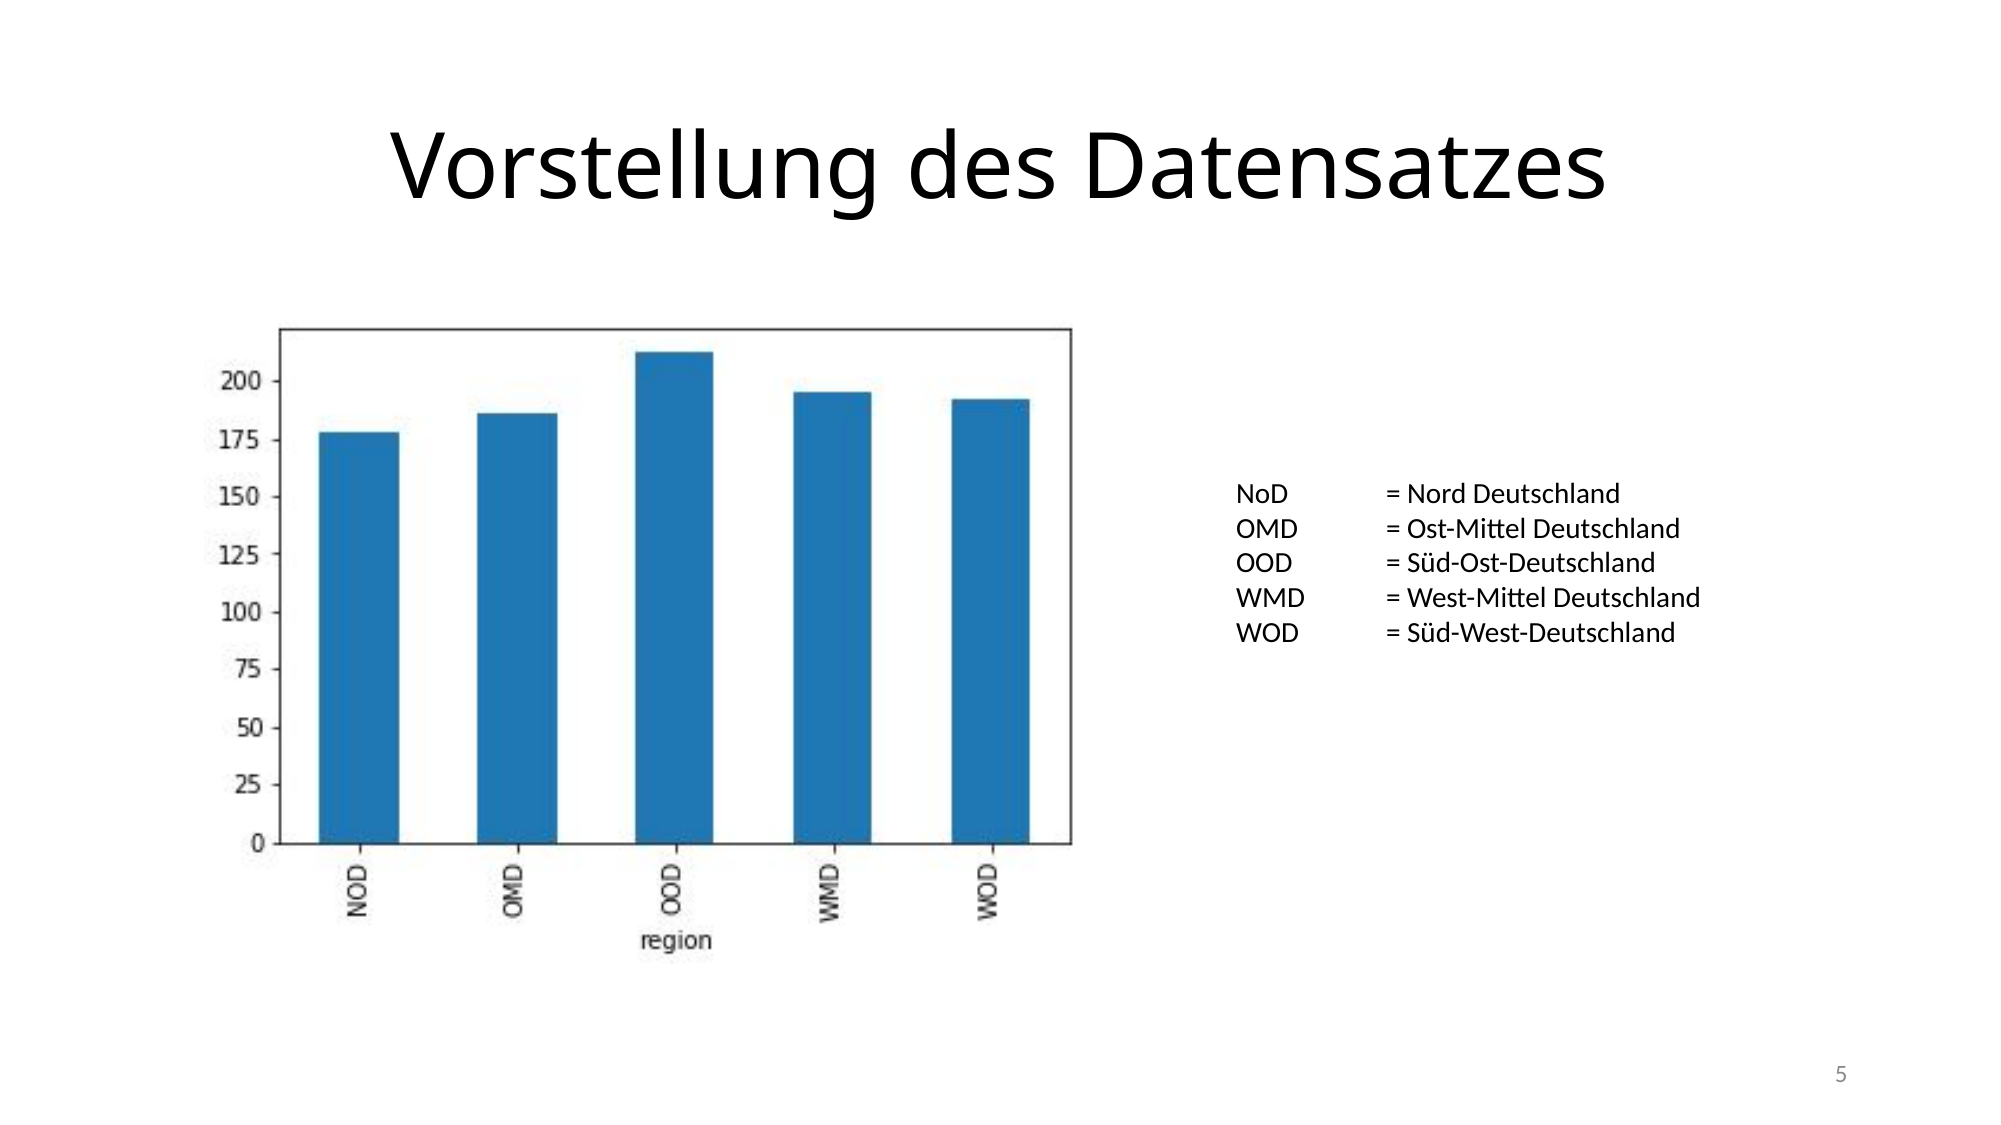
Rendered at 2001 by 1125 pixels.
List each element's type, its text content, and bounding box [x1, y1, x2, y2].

text_box NoD = Nord Deutschland OMD = Ost-Mittel Deutschland OOD = Süd-Ost-Deutschland WMD = West-Mittel Deutschland WOD = Süd-West-Deutschland [1221, 466, 1717, 657]
picture [204, 303, 1120, 978]
slide_number 5 [1412, 1042, 1863, 1103]
title Vorstellung des Datensatzes [137, 59, 1863, 278]
